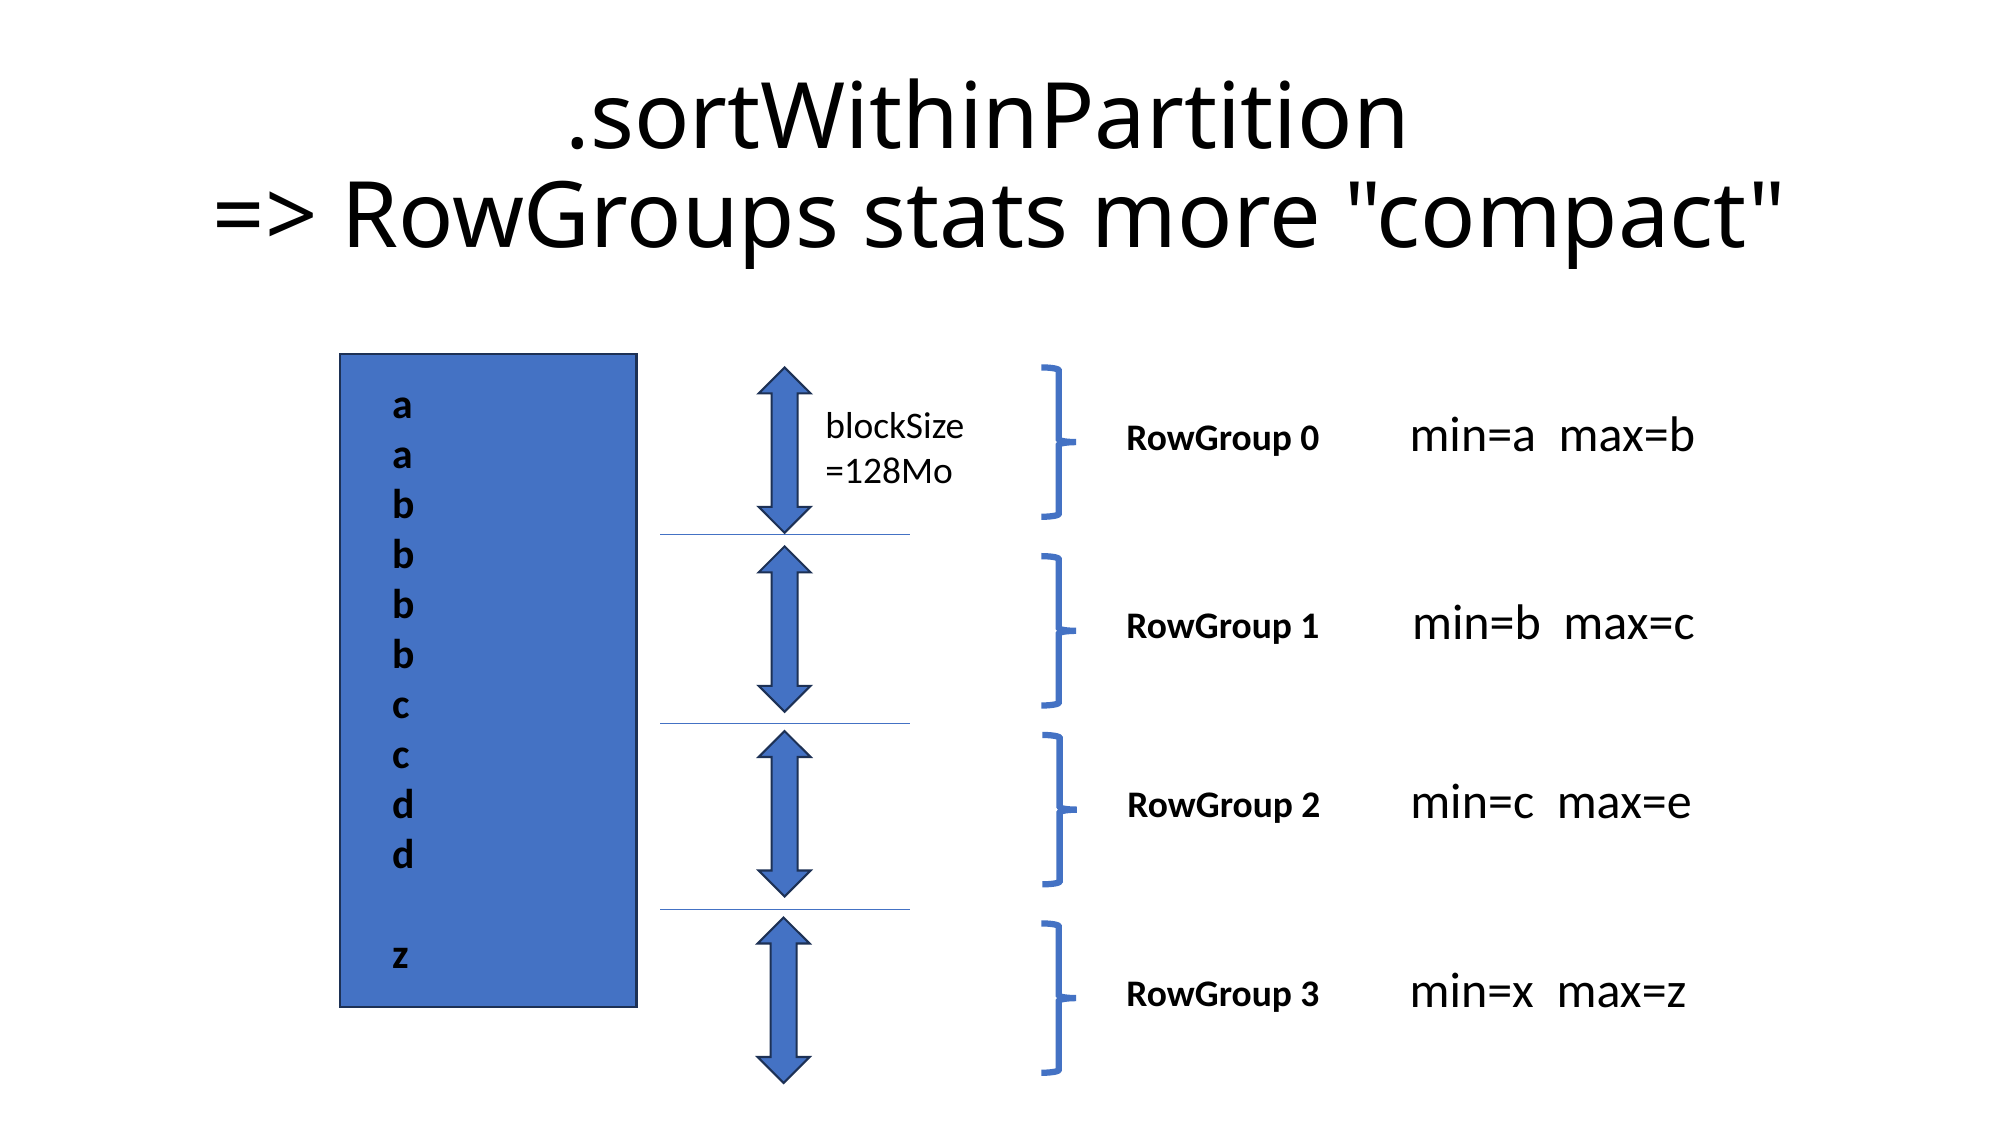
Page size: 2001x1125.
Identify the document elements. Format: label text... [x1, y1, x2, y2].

text_box [1041, 366, 1076, 518]
text_box RowGroup 3 [1111, 961, 1335, 1022]
text_box [339, 353, 638, 1008]
text_box [1041, 555, 1076, 707]
text_box min=b max=c [1397, 582, 1711, 658]
text_box blockSize =128Mo [810, 393, 980, 499]
text_box min=c max=e [1395, 761, 1708, 837]
text_box [756, 544, 814, 714]
title .sortWithinPartition => RowGroups stats more "compact" [137, 59, 1863, 278]
text_box RowGroup 1 [1111, 594, 1335, 654]
text_box [1041, 922, 1076, 1074]
text_box [755, 916, 813, 1085]
text_box [756, 729, 814, 898]
text_box a a b b b b c c d d z [377, 369, 430, 985]
text_box min=x max=z [1394, 949, 1702, 1025]
text_box RowGroup 2 [1112, 773, 1336, 833]
text_box min=a max=b [1394, 393, 1711, 469]
text_box [1042, 734, 1077, 885]
text_box [756, 365, 814, 534]
text_box RowGroup 0 [1111, 405, 1335, 466]
